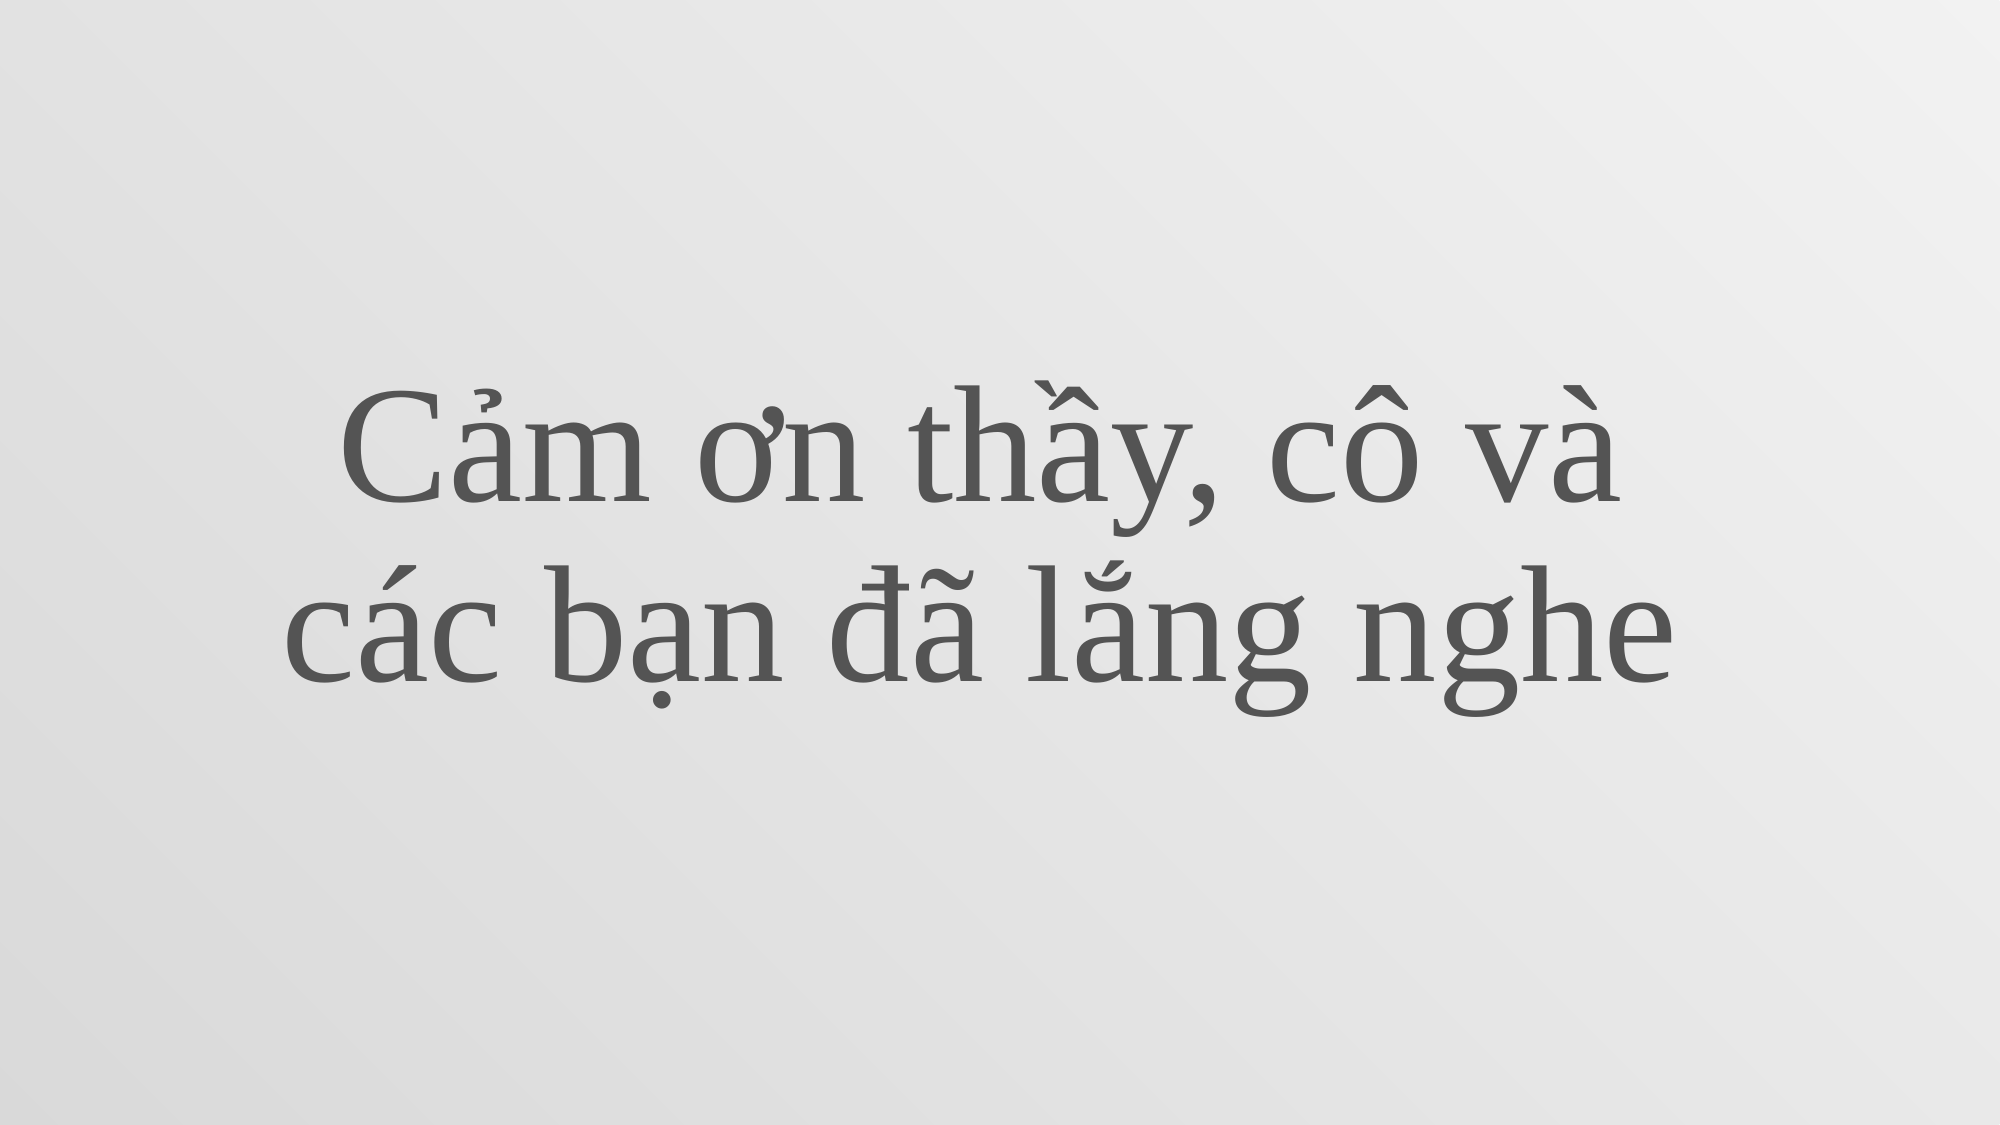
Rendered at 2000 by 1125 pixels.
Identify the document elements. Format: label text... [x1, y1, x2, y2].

text_box Cảm ơn thầy, cô và các bạn đã lắng nghe [262, 349, 1700, 725]
